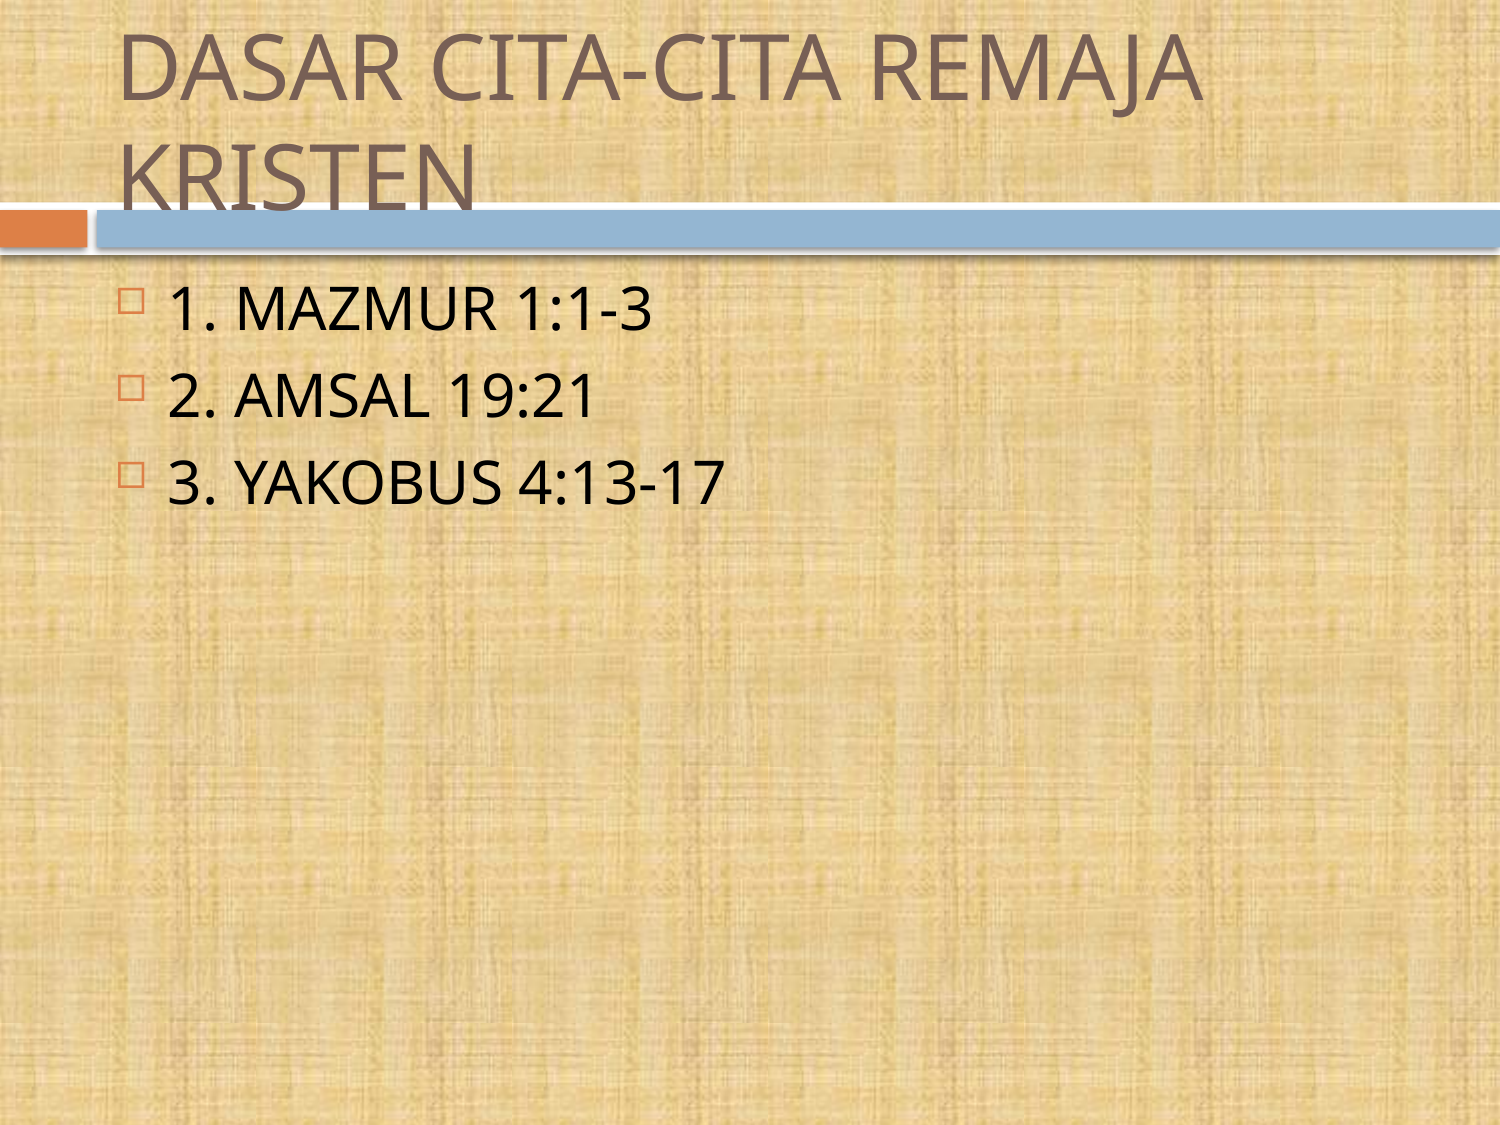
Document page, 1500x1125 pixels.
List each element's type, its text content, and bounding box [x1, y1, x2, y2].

picture [0, 0, 1500, 202]
title DASAR CITA-CITA REMAJA KRISTEN [100, 37, 1438, 200]
picture [0, 255, 1500, 1125]
list 1. MAZMUR 1:1-3 2. AMSAL 19:21 3. YAKOBUS 4:13-17 [100, 262, 1438, 1000]
